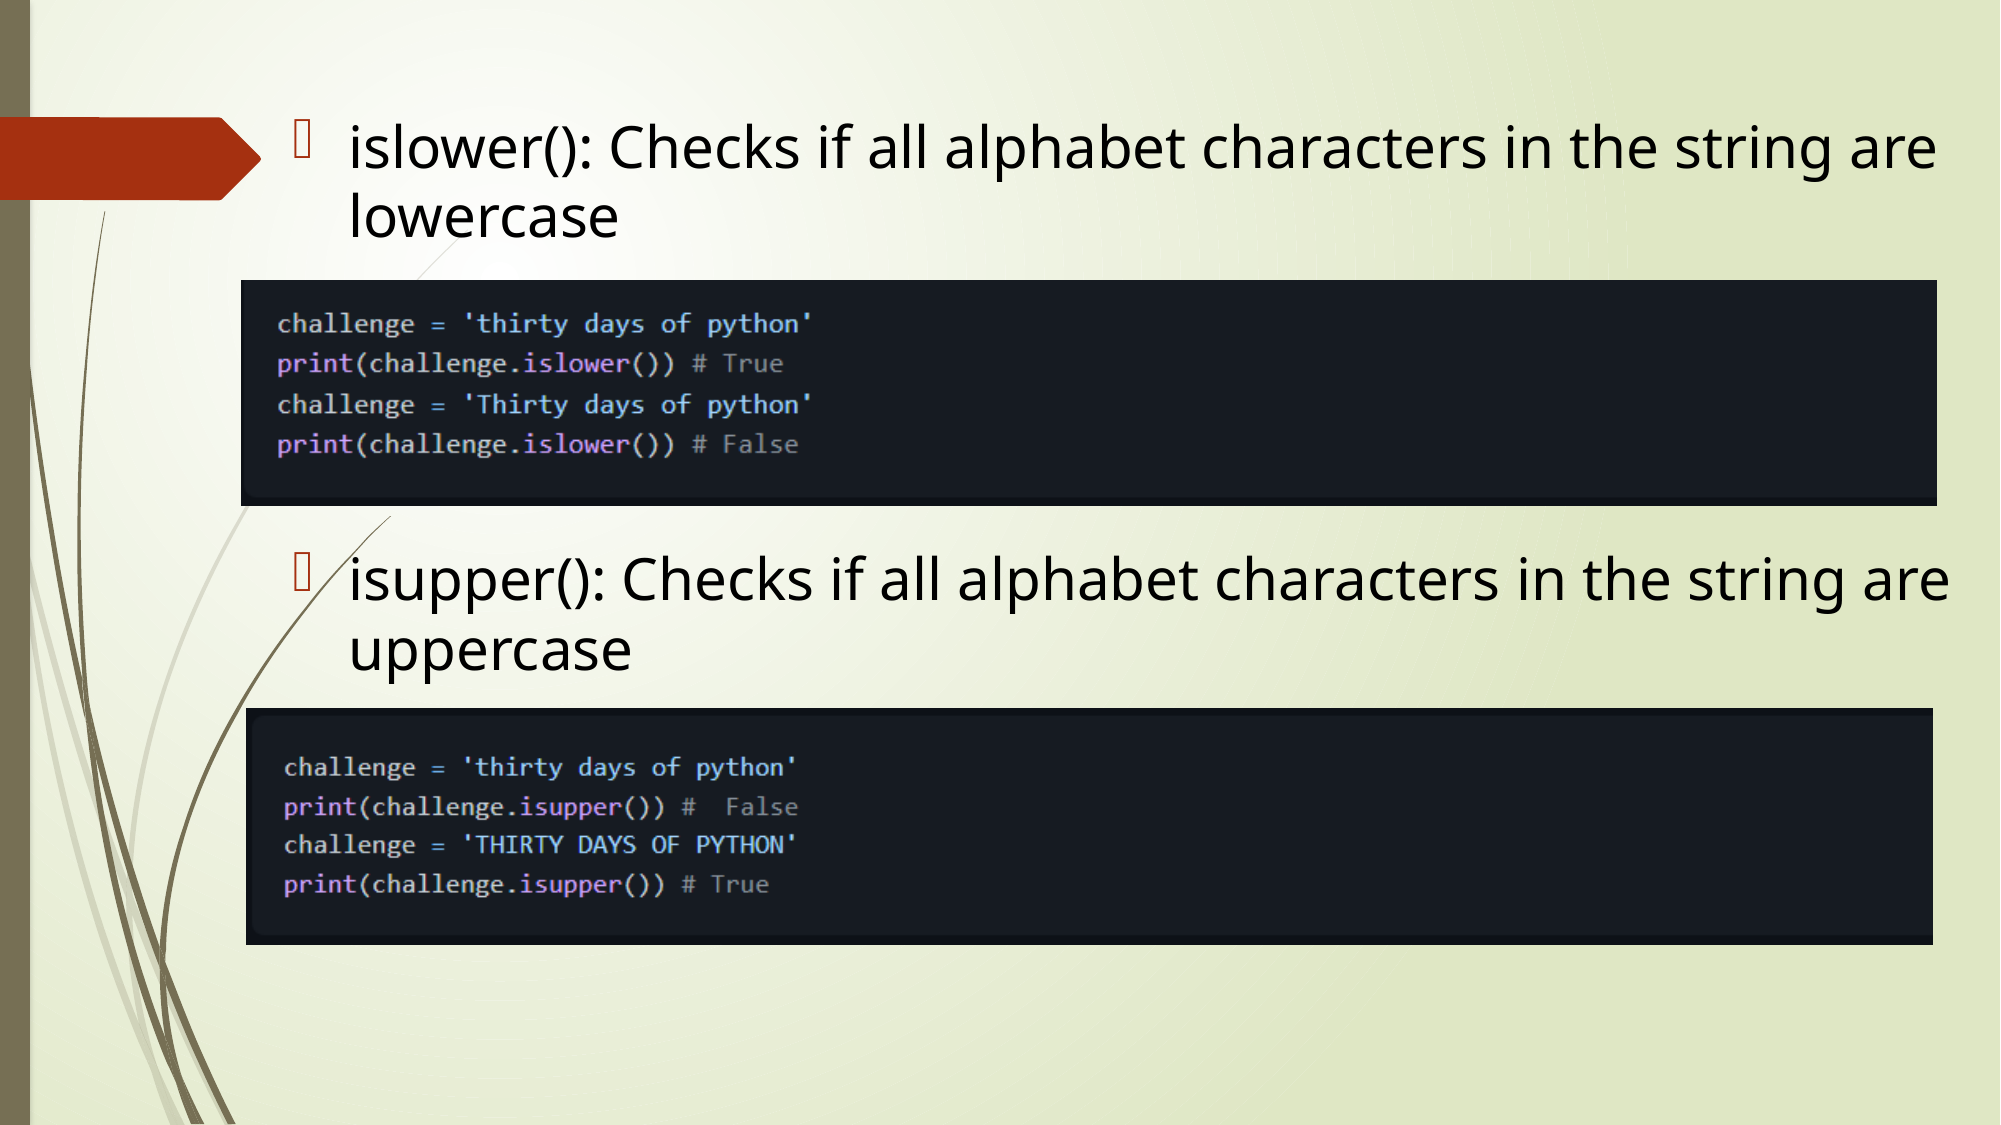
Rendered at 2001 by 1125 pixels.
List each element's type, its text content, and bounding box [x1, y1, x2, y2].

picture [245, 708, 1934, 946]
list islower(): Checks if all alphabet characters in the string are lowercase isupper(): Checks if all alphabet characters in the string are uppercase [277, 102, 1979, 1113]
picture [240, 280, 1937, 506]
